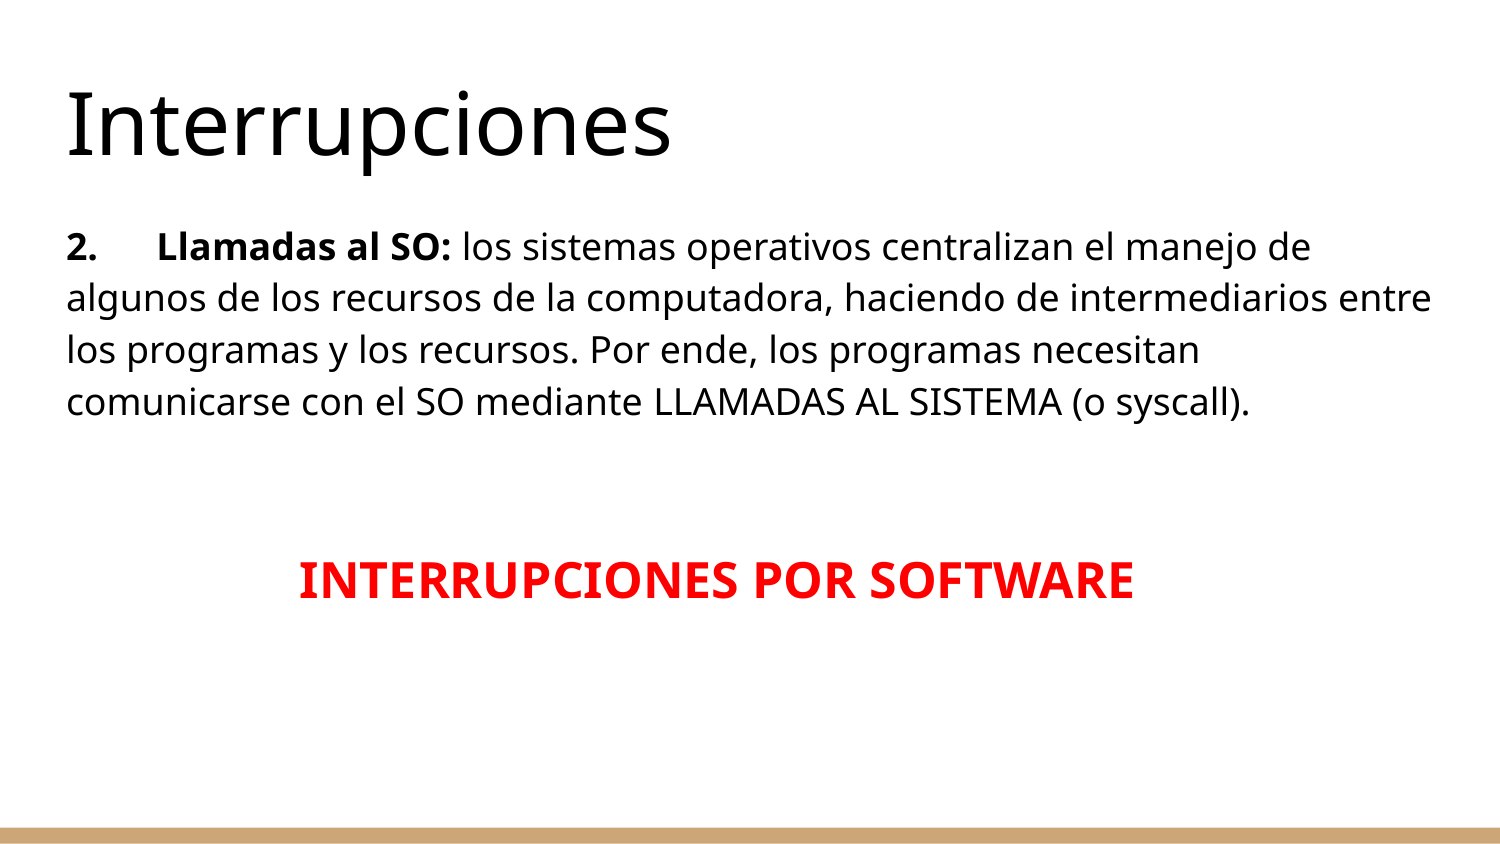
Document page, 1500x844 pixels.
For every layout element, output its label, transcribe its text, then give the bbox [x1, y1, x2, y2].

text_box INTERRUPCIONES POR SOFTWARE [284, 533, 1259, 635]
title Interrupciones [51, 51, 1449, 189]
list 2. Llamadas al SO: los sistemas operativos centralizan el manejo de algunos de los recursos de la computadora, haciendo de intermediarios entre los programas y los recursos. Por ende, los programas necesitan comunicarse con el SO mediante LLAMADAS AL SISTEMA (o syscall). [51, 200, 1449, 752]
